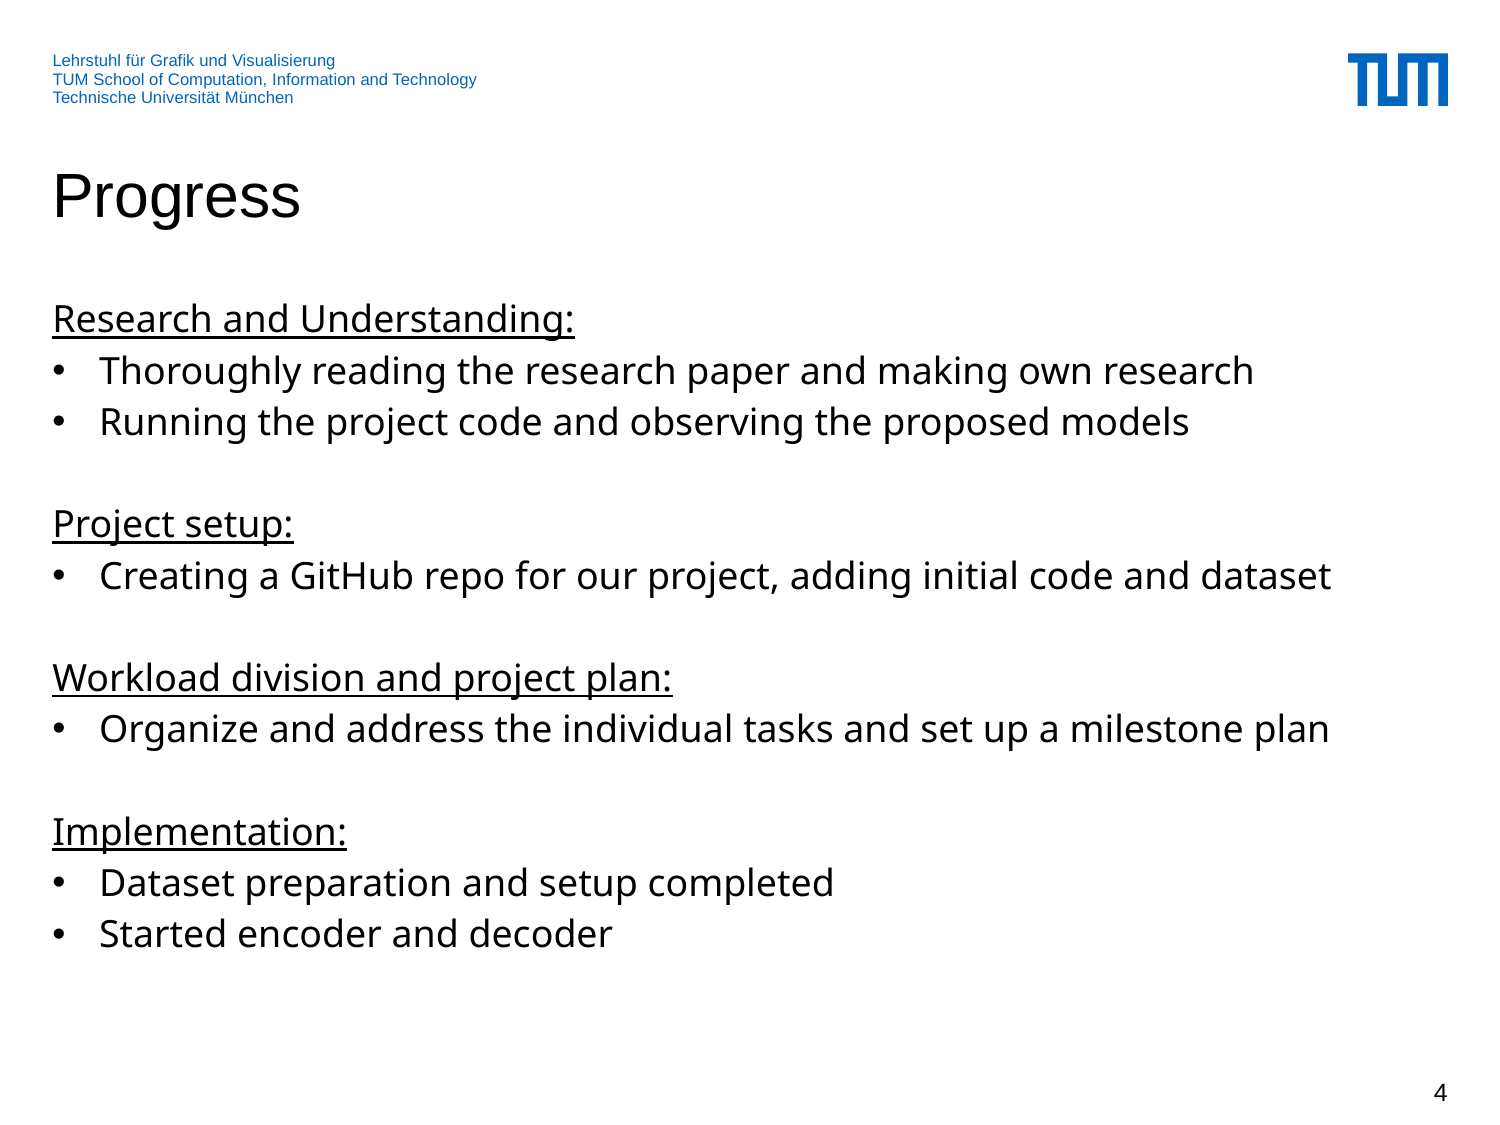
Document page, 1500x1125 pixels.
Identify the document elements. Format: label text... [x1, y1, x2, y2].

title Progress [52, 162, 1449, 231]
slide_number 4 [1111, 1061, 1448, 1122]
list Research and Understanding: Thoroughly reading the research paper and making own research Running the project code and observing the proposed models Project setup: Creating a GitHub repo for our project, adding initial code and dataset Workload division and project plan: Organize and address the individual tasks and set up a milestone plan Implementation: Dataset preparation and setup completed Started encoder and decoder [52, 288, 1449, 1061]
